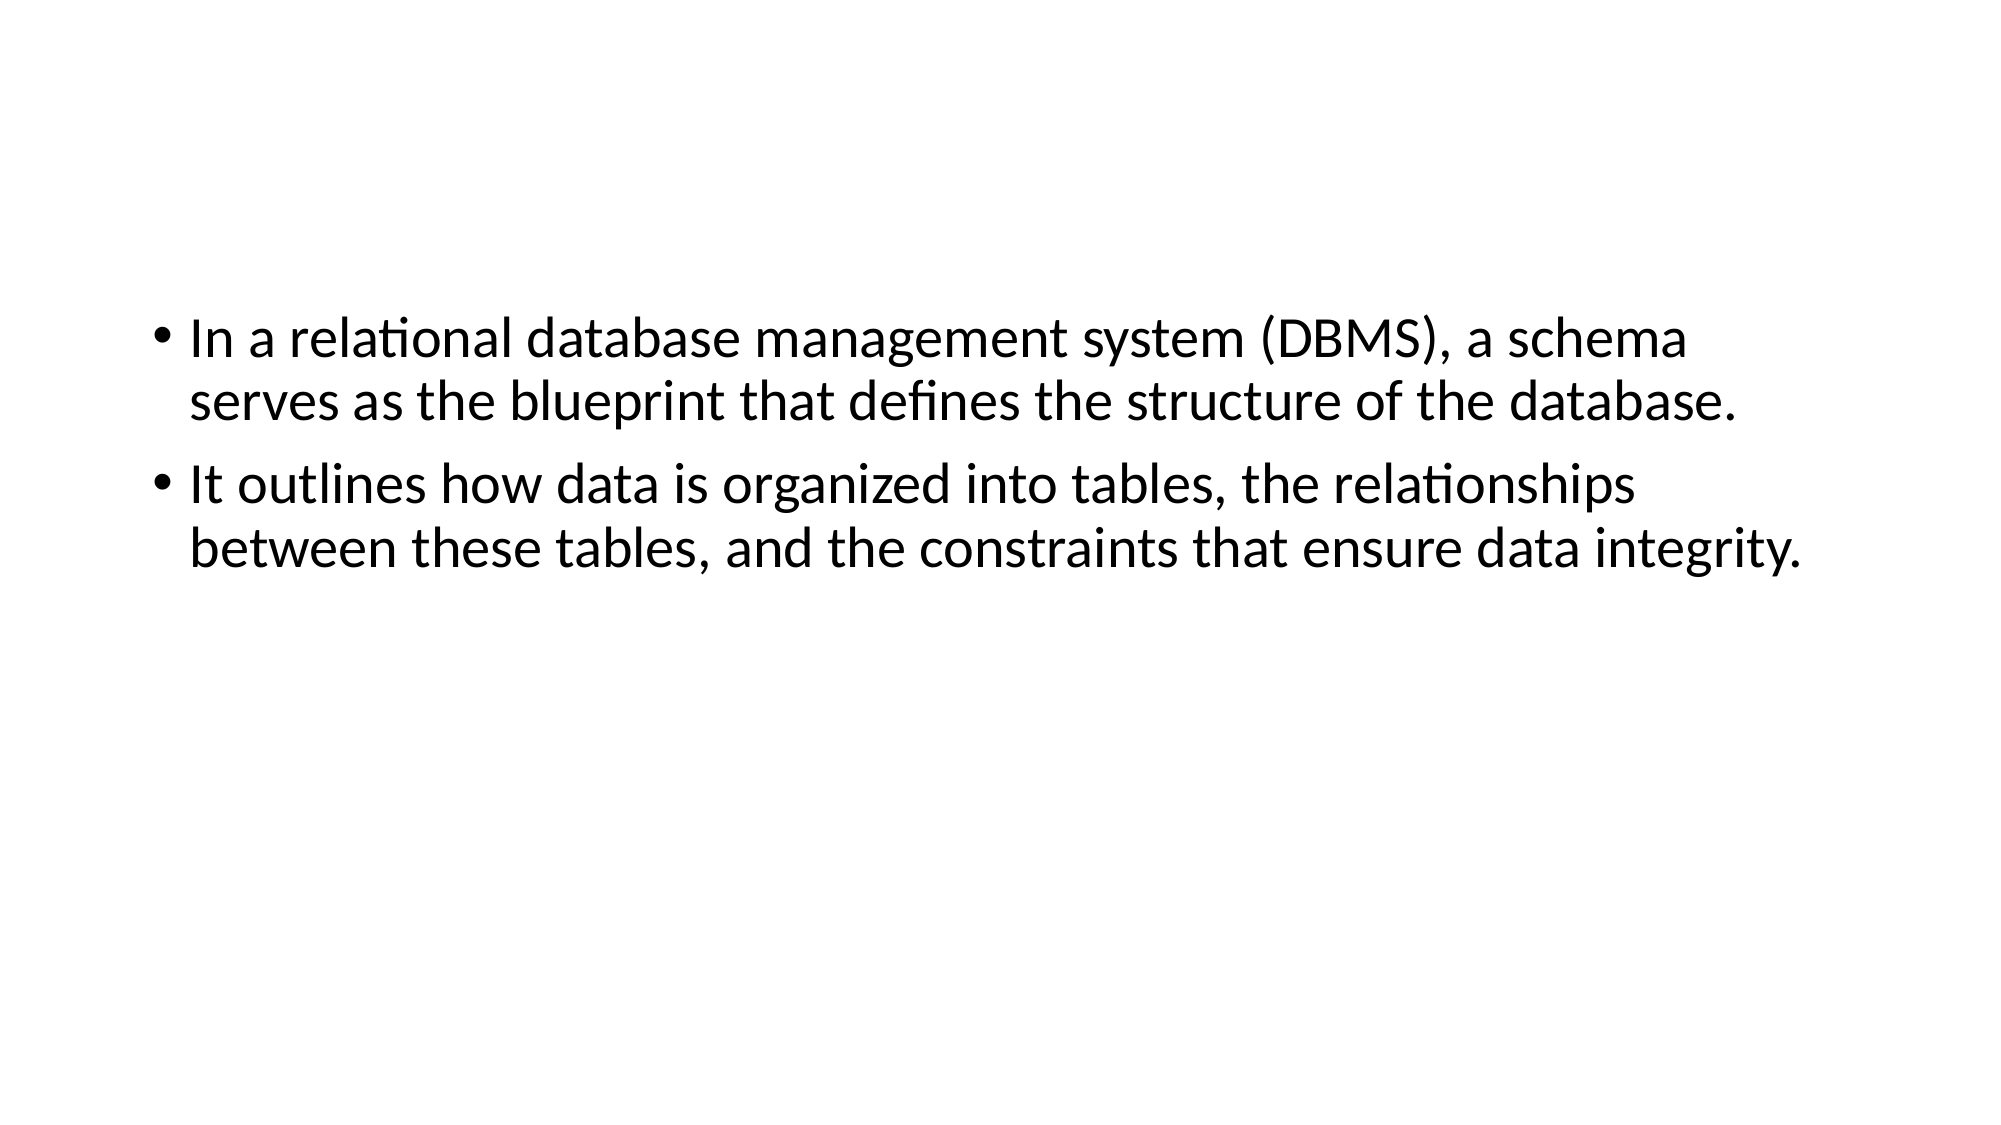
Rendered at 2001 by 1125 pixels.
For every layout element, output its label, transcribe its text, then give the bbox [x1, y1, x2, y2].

list In a relational database management system (DBMS), a schema serves as the blueprint that defines the structure of the database. It outlines how data is organized into tables, the relationships between these tables, and the constraints that ensure data integrity. [137, 299, 1863, 1014]
